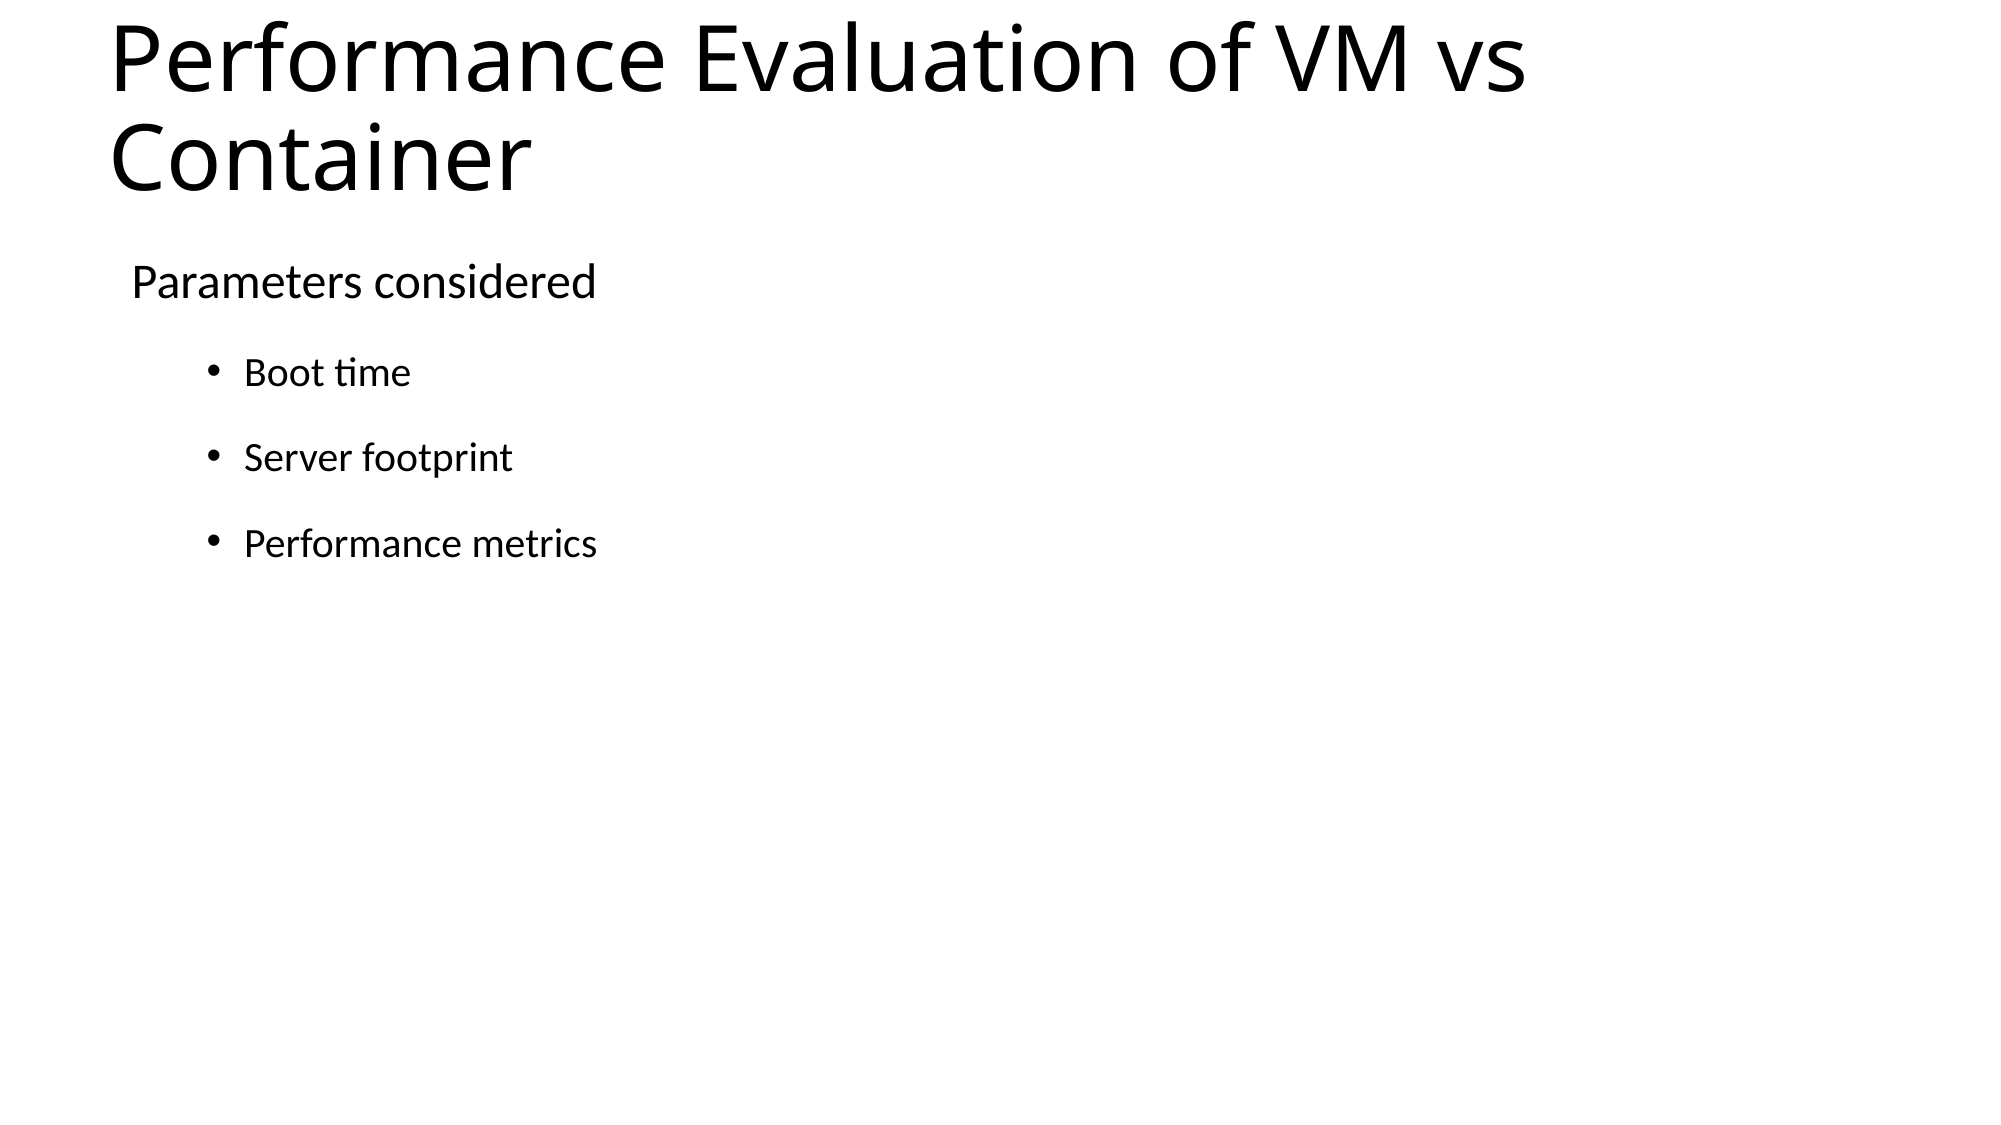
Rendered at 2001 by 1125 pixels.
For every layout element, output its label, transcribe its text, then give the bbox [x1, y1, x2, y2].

title Performance Evaluation of VM vs Container [93, 3, 1819, 221]
list Parameters considered Boot time Server footprint Performance metrics [116, 247, 1842, 805]
